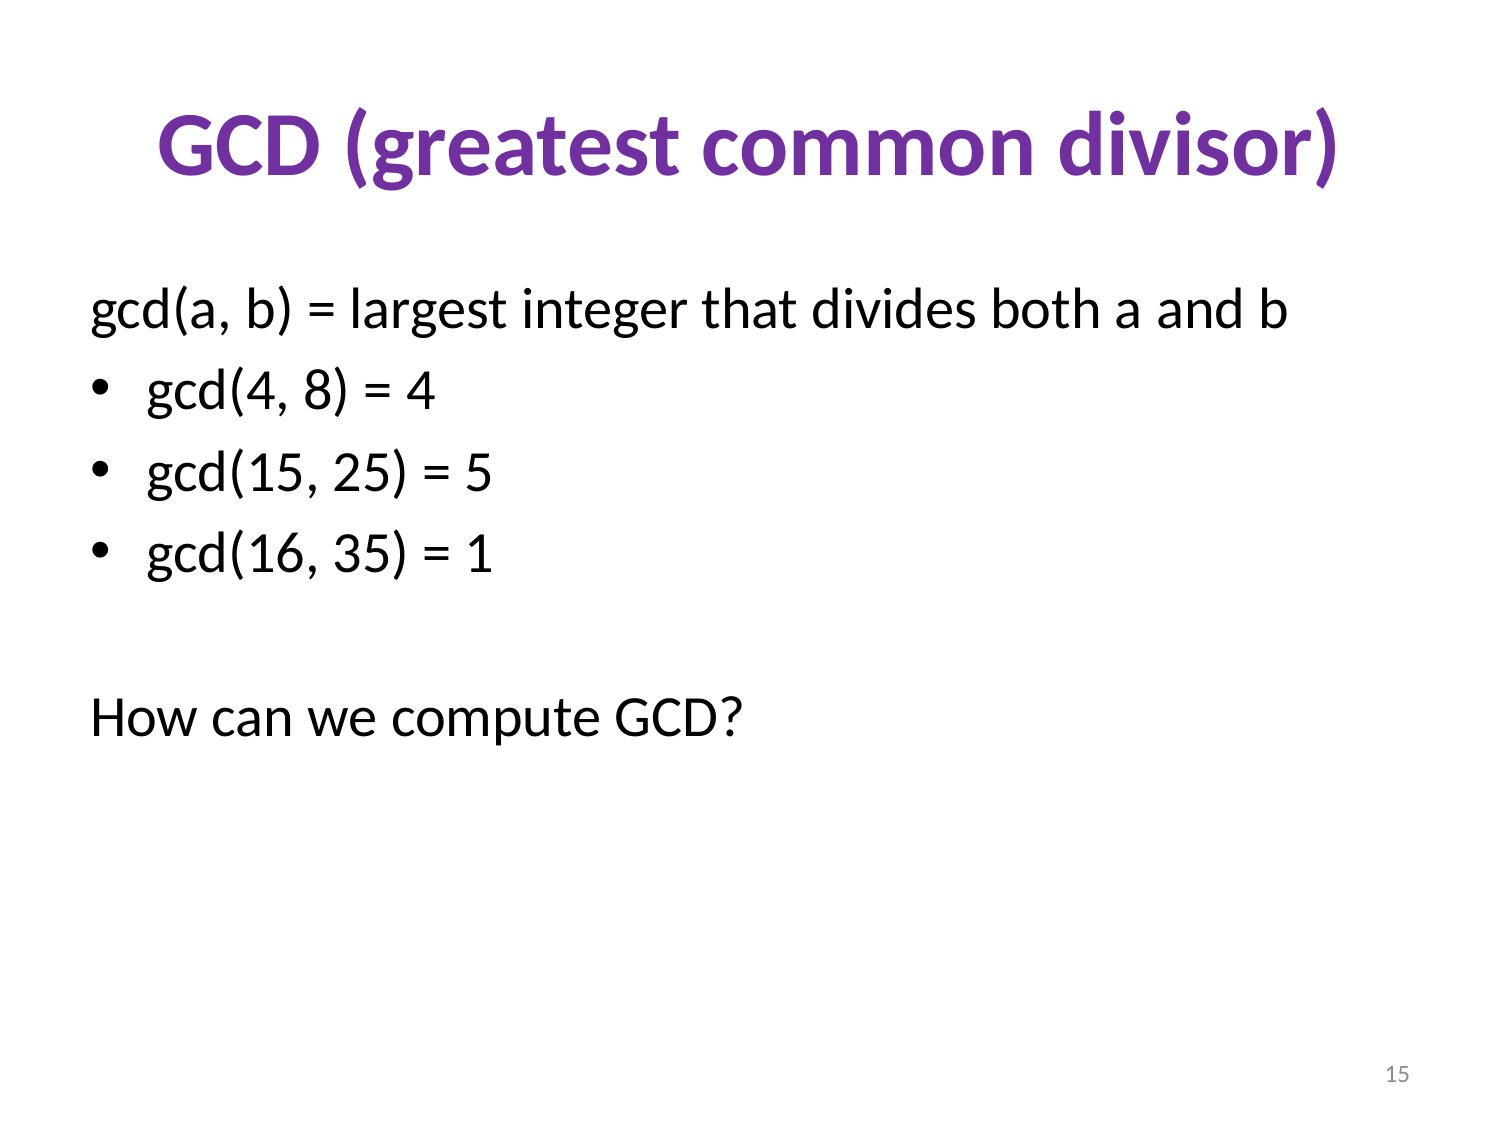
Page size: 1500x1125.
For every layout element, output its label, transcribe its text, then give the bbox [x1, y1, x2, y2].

list gcd(a, b) = largest integer that divides both a and b gcd(4, 8) = 4 gcd(15, 25) = 5 gcd(16, 35) = 1 How can we compute GCD? [75, 262, 1425, 1005]
slide_number 15 [1074, 1042, 1425, 1103]
title GCD (greatest common divisor) [75, 45, 1425, 233]
